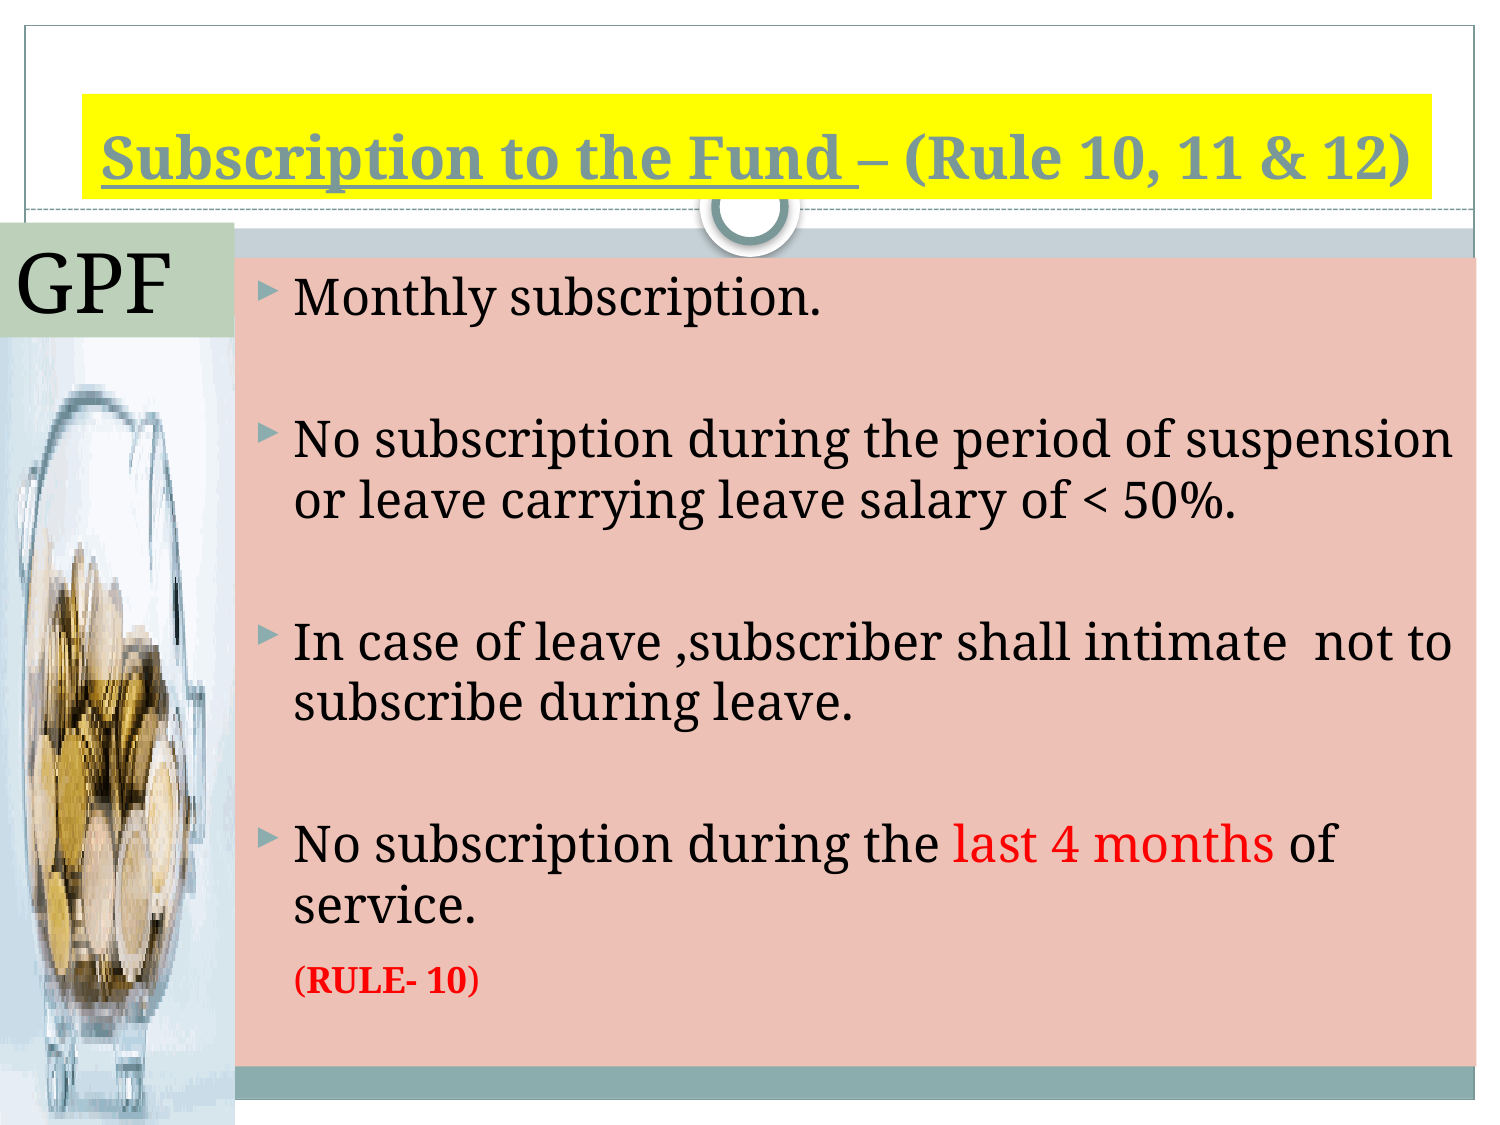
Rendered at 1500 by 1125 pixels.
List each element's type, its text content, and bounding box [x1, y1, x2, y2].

picture [0, 316, 235, 1125]
title Subscription to the Fund – (Rule 10, 11 & 12) [82, 93, 1432, 200]
list Monthly subscription. No subscription during the period of suspension or leave carrying leave salary of < 50%. In case of leave ,subscriber shall intimate not to subscribe during leave. No subscription during the last 4 months of service. (RULE- 10) [235, 257, 1477, 1067]
text_box GPF [0, 222, 235, 315]
